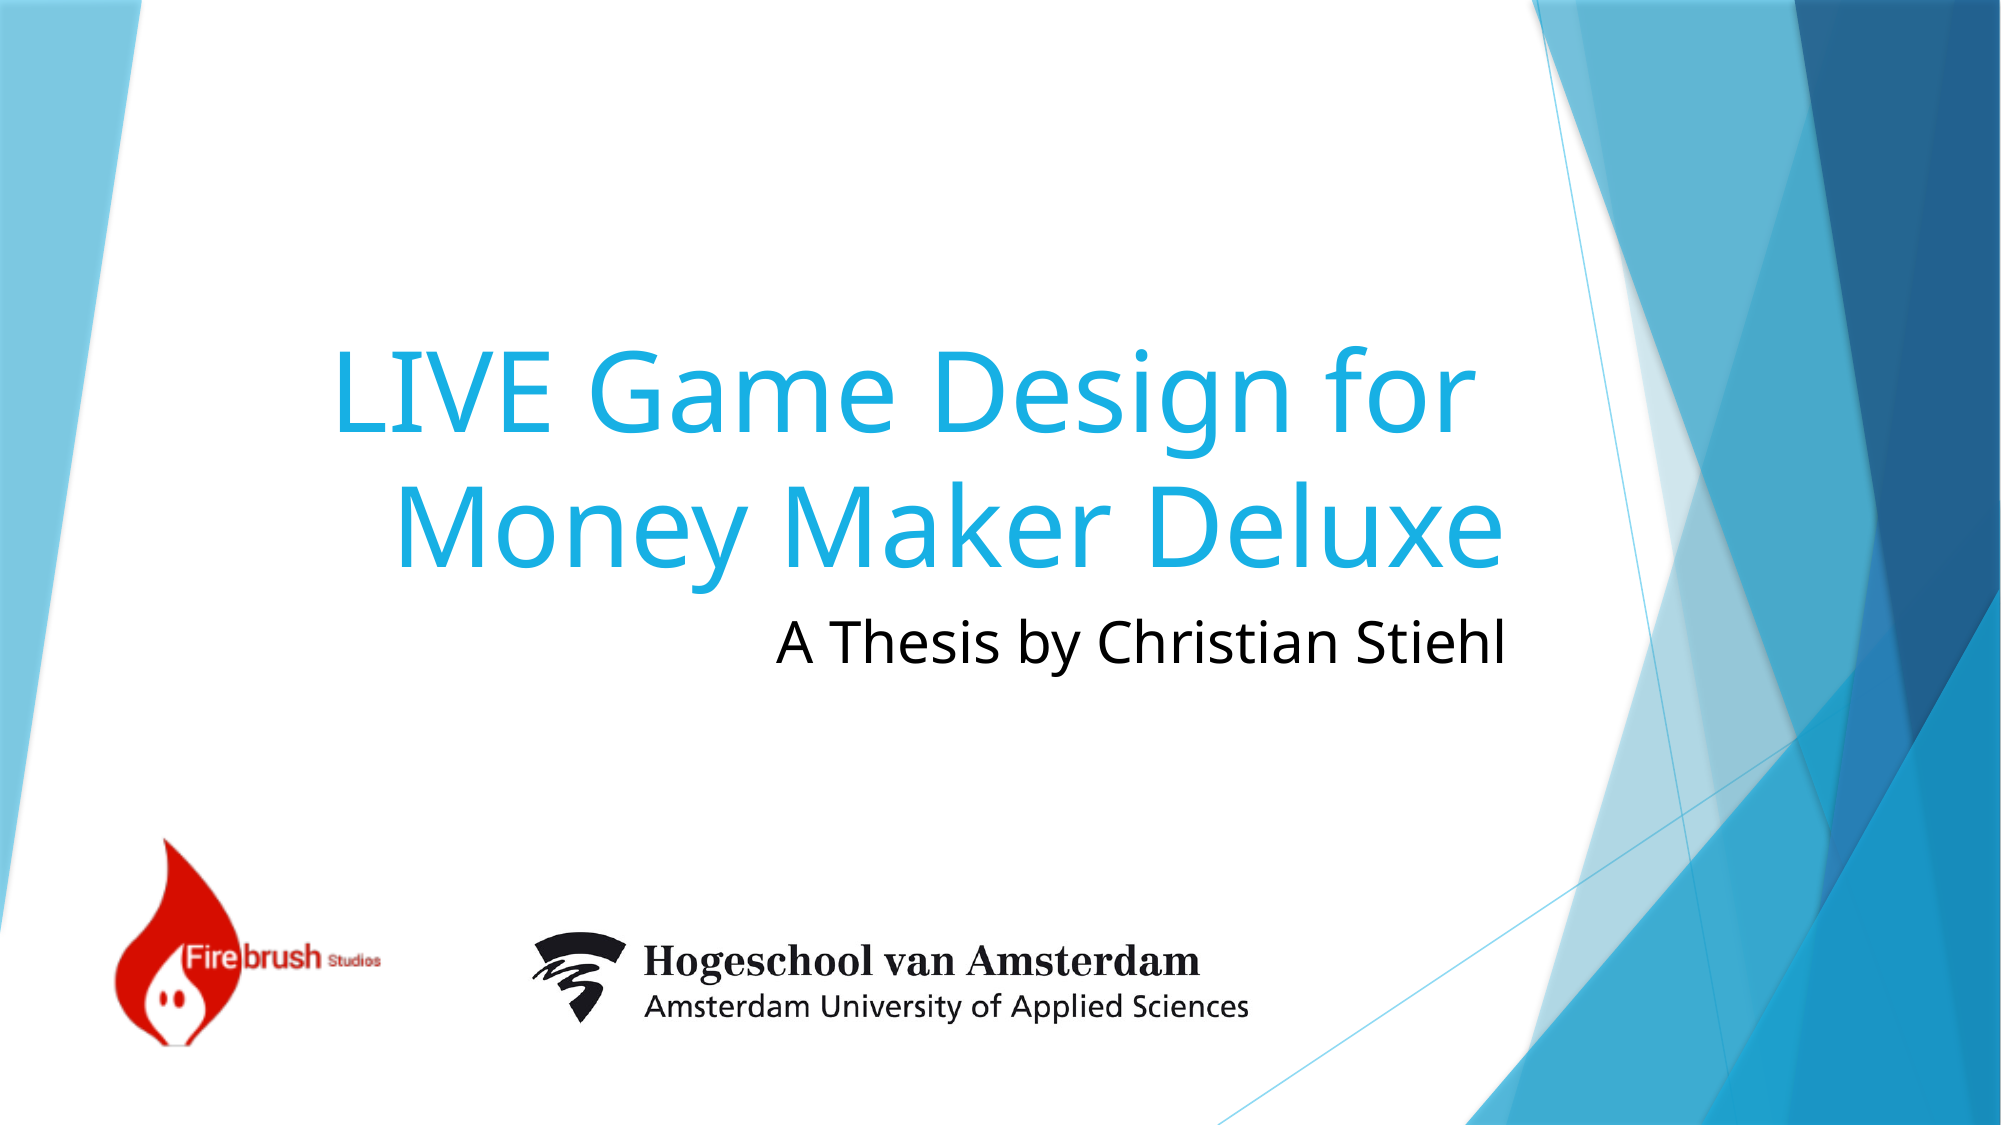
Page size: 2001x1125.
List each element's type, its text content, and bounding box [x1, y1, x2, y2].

title LIVE Game Design for Money Maker Deluxe [0, 243, 1523, 598]
picture [81, 833, 440, 1051]
picture [503, 906, 1265, 1051]
subtitle A Thesis by Christian Stiehl [248, 597, 1523, 778]
